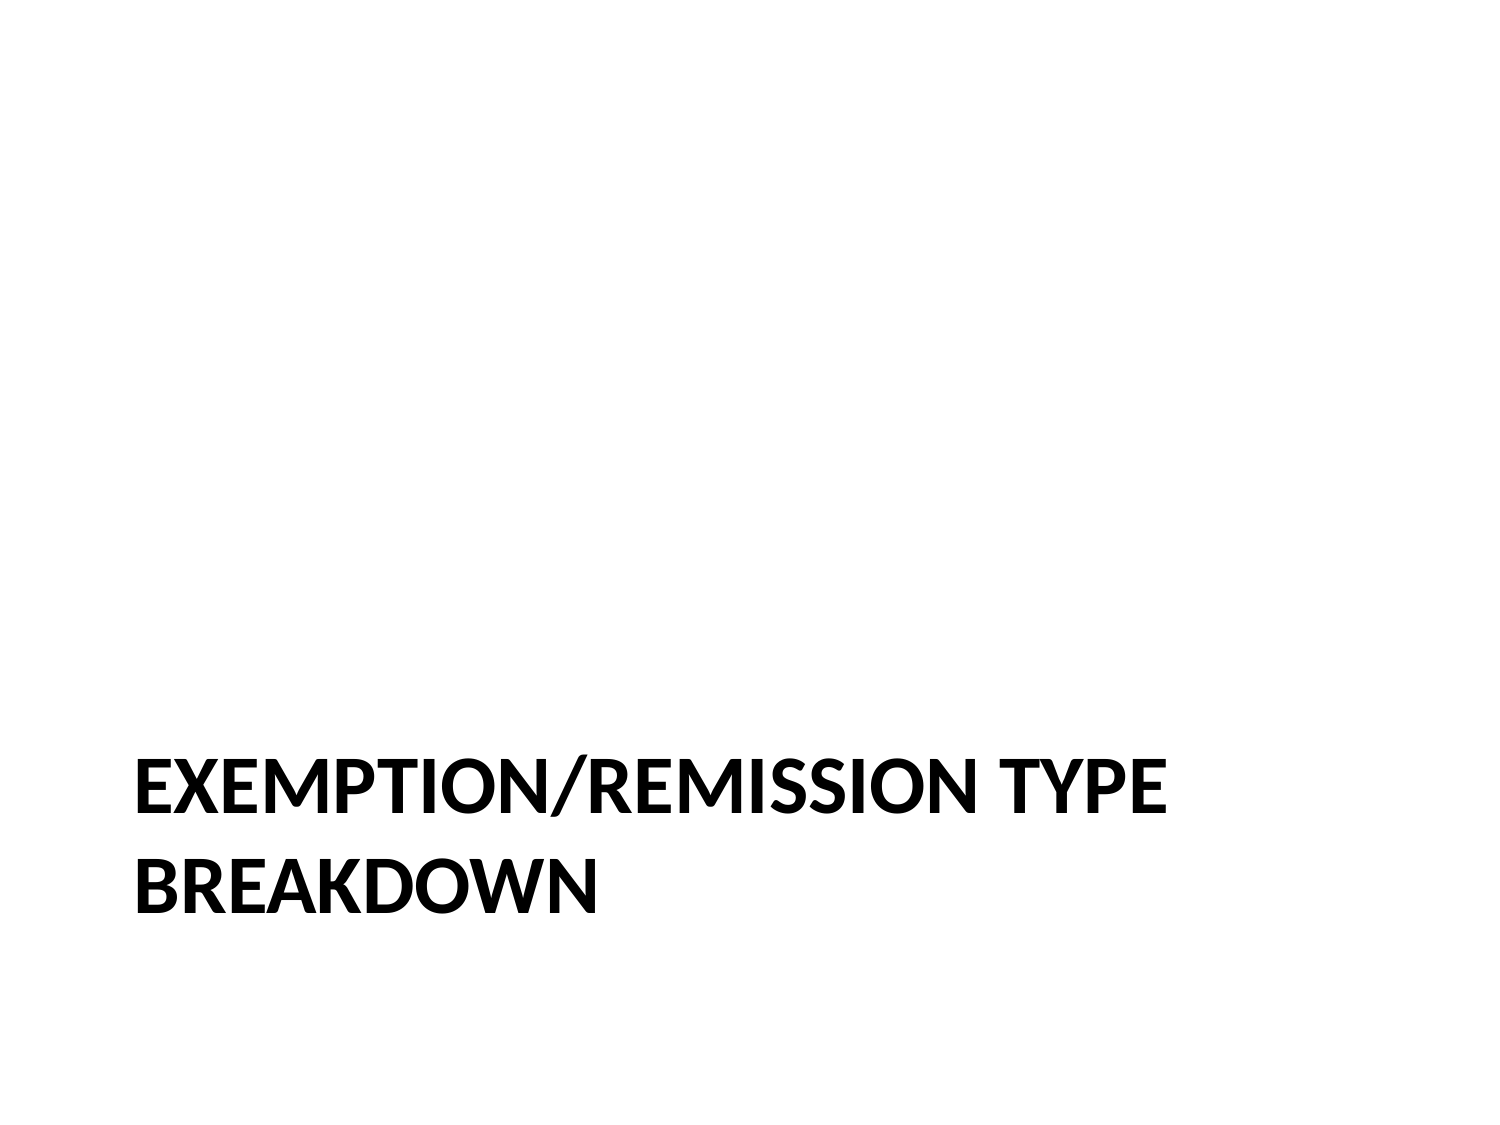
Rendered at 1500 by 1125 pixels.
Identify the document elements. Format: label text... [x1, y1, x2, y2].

title Exemption/remission type breakdown [118, 722, 1394, 947]
